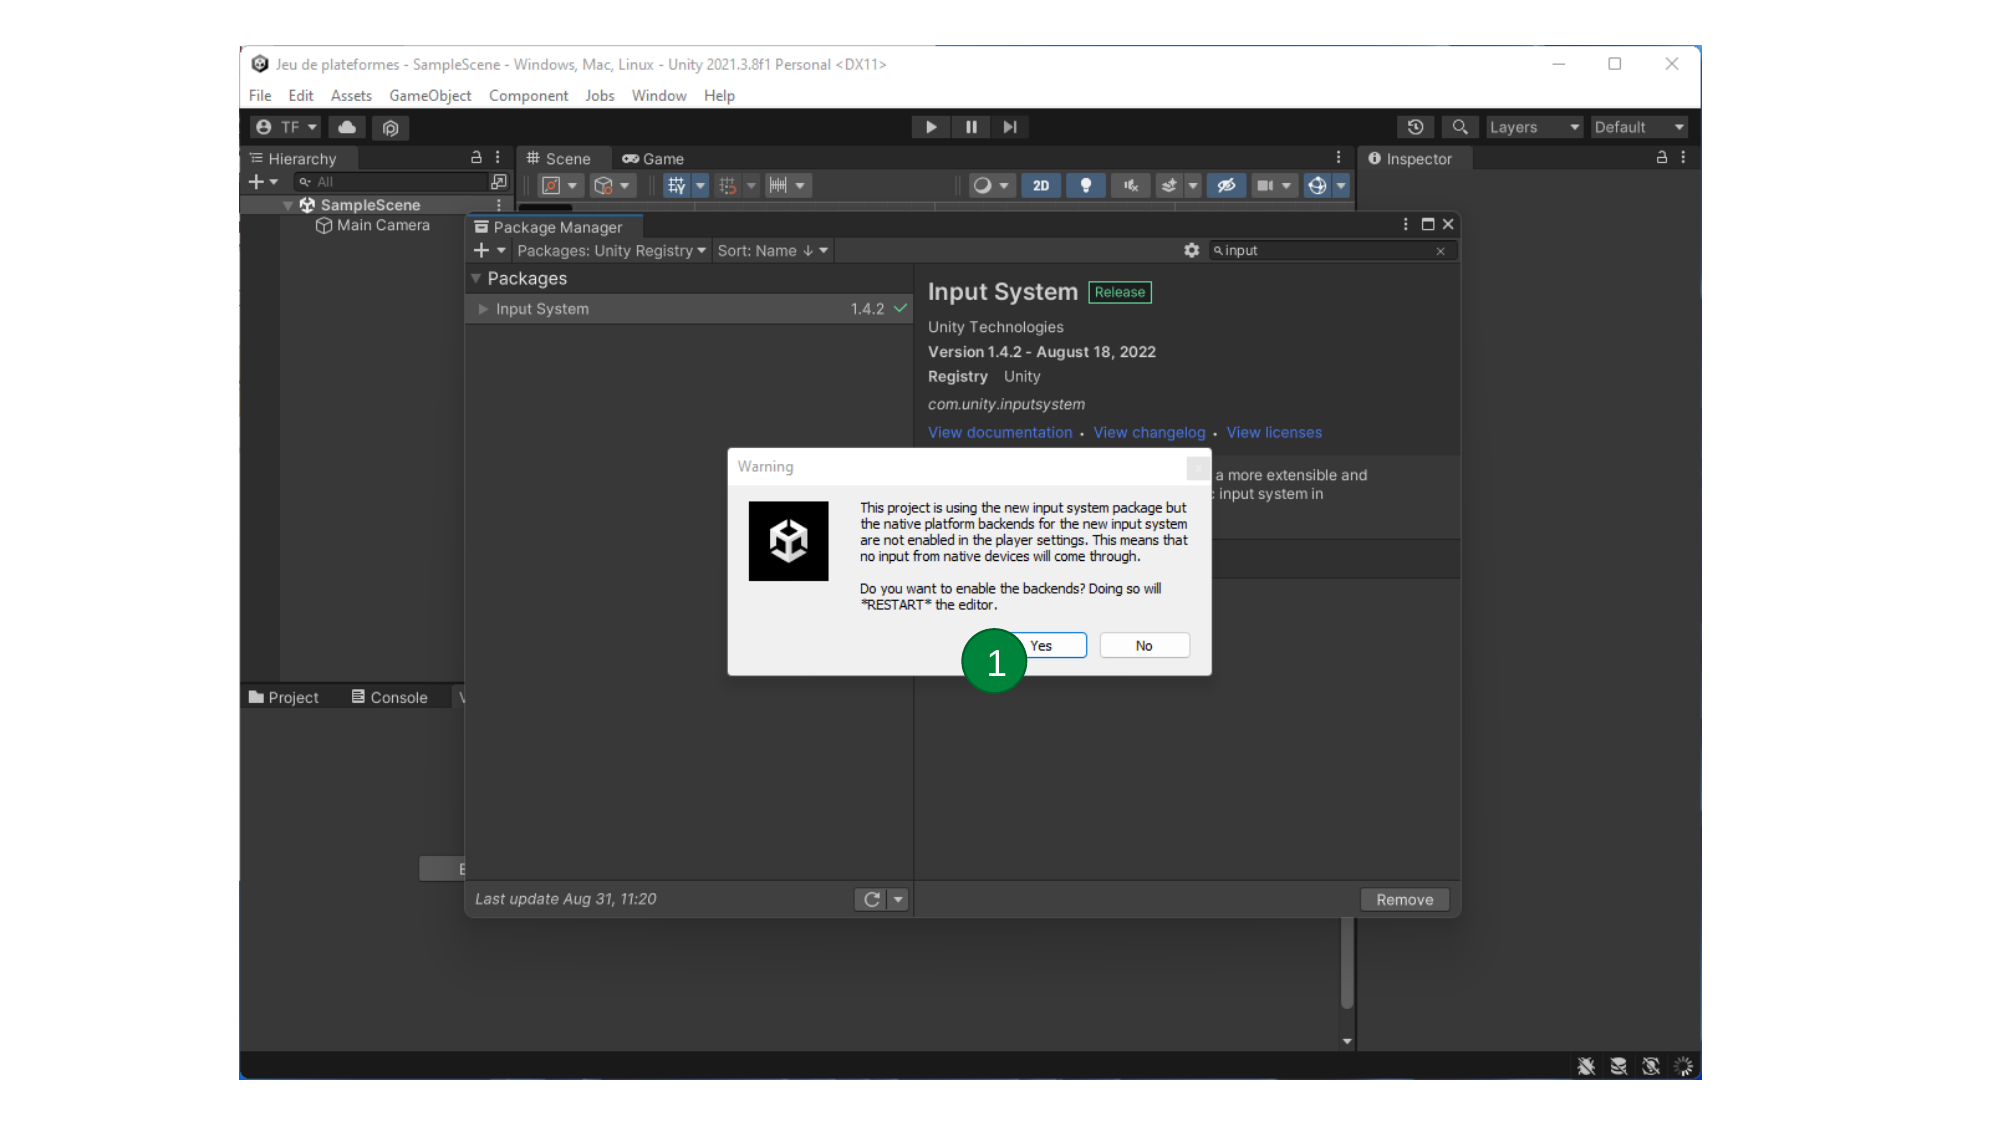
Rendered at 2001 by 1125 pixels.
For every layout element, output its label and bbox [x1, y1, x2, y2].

picture [239, 45, 1702, 1080]
